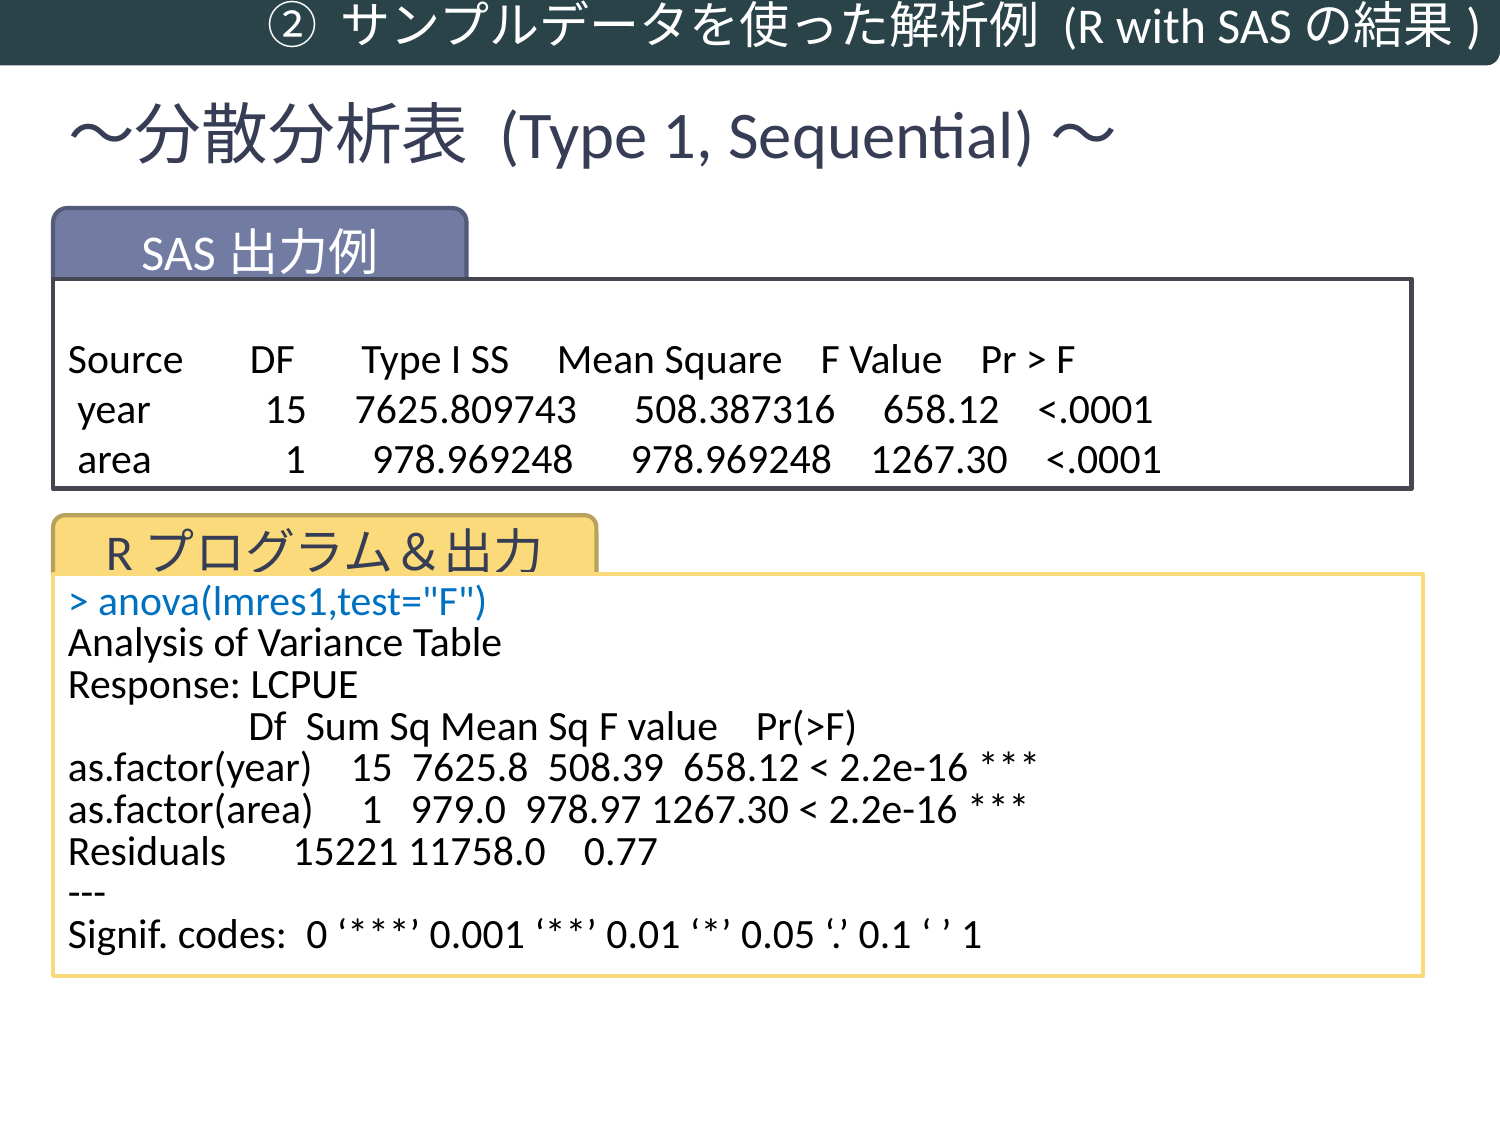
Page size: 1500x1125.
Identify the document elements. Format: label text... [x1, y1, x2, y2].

title ～分散分析表 (Type 1, Sequential)～ [53, 78, 1471, 185]
text_box ② サンプルデータを使った解析例 (R with SASの結果) [0, 0, 1500, 68]
text_box > anova(lmres1,test="F") Analysis of Variance Table Response: LCPUE Df Sum Sq Mean Sq F value Pr(>F) as.factor(year) 15 7625.8 508.39 658.12 < 2.2e-16 *** as.factor(area) 1 979.0 978.97 1267.30 < 2.2e-16 *** Residuals 15221 11758.0 0.77 --- Signif. codes: 0 ‘***’ 0.001 ‘**’ 0.01 ‘*’ 0.05 ‘.’ 0.1 ‘ ’ 1 [51, 572, 1425, 978]
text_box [52, 207, 1412, 492]
text_box Rプログラム＆出力 [50, 513, 599, 575]
